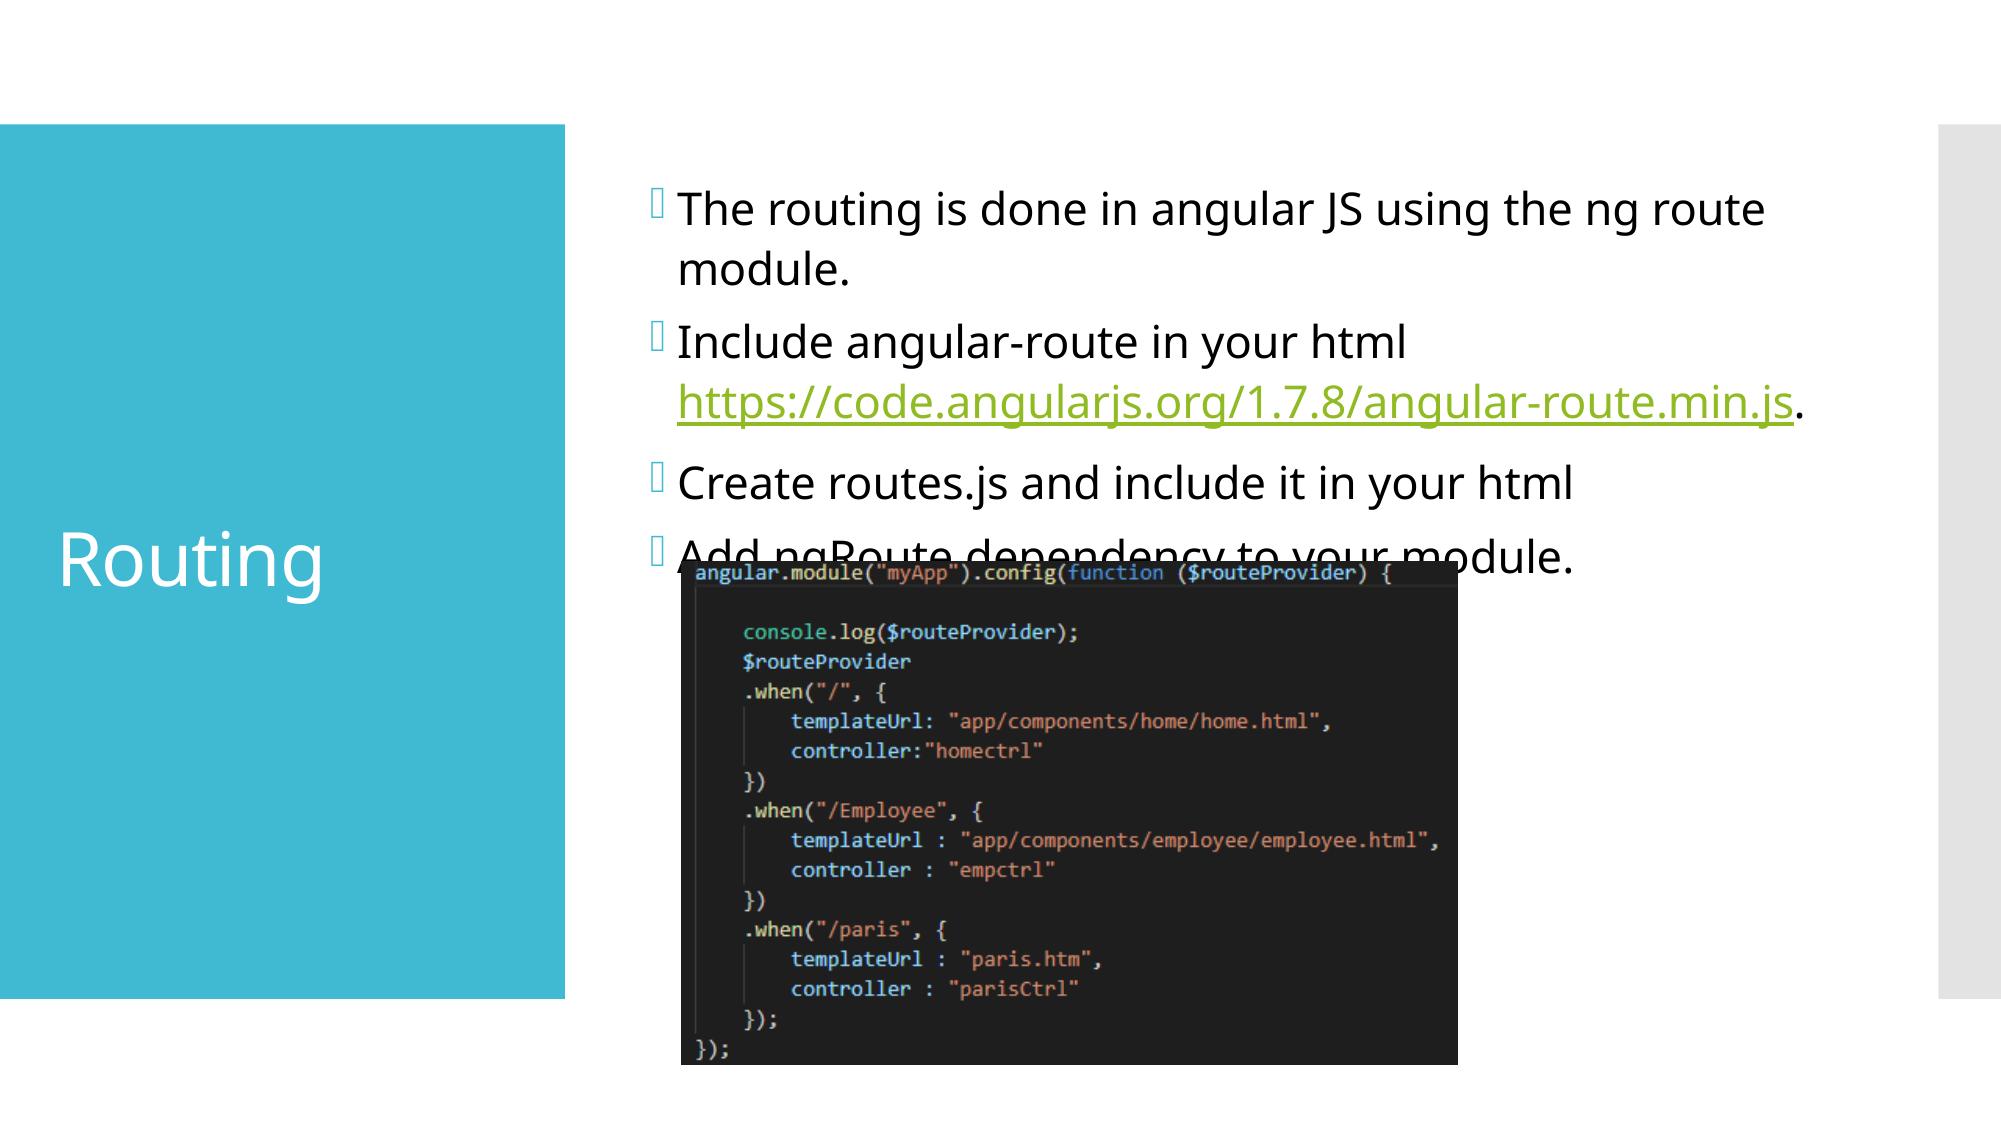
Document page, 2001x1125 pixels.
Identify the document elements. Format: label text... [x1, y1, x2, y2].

list The routing is done in angular JS using the ng route module. Include angular-route in your html https://code.angularjs.org/1.7.8/angular-route.min.js. Create routes.js and include it in your html Add ngRoute dependency to your module. [634, 141, 1835, 982]
picture [680, 561, 1459, 1066]
title Routing [41, 184, 525, 940]
